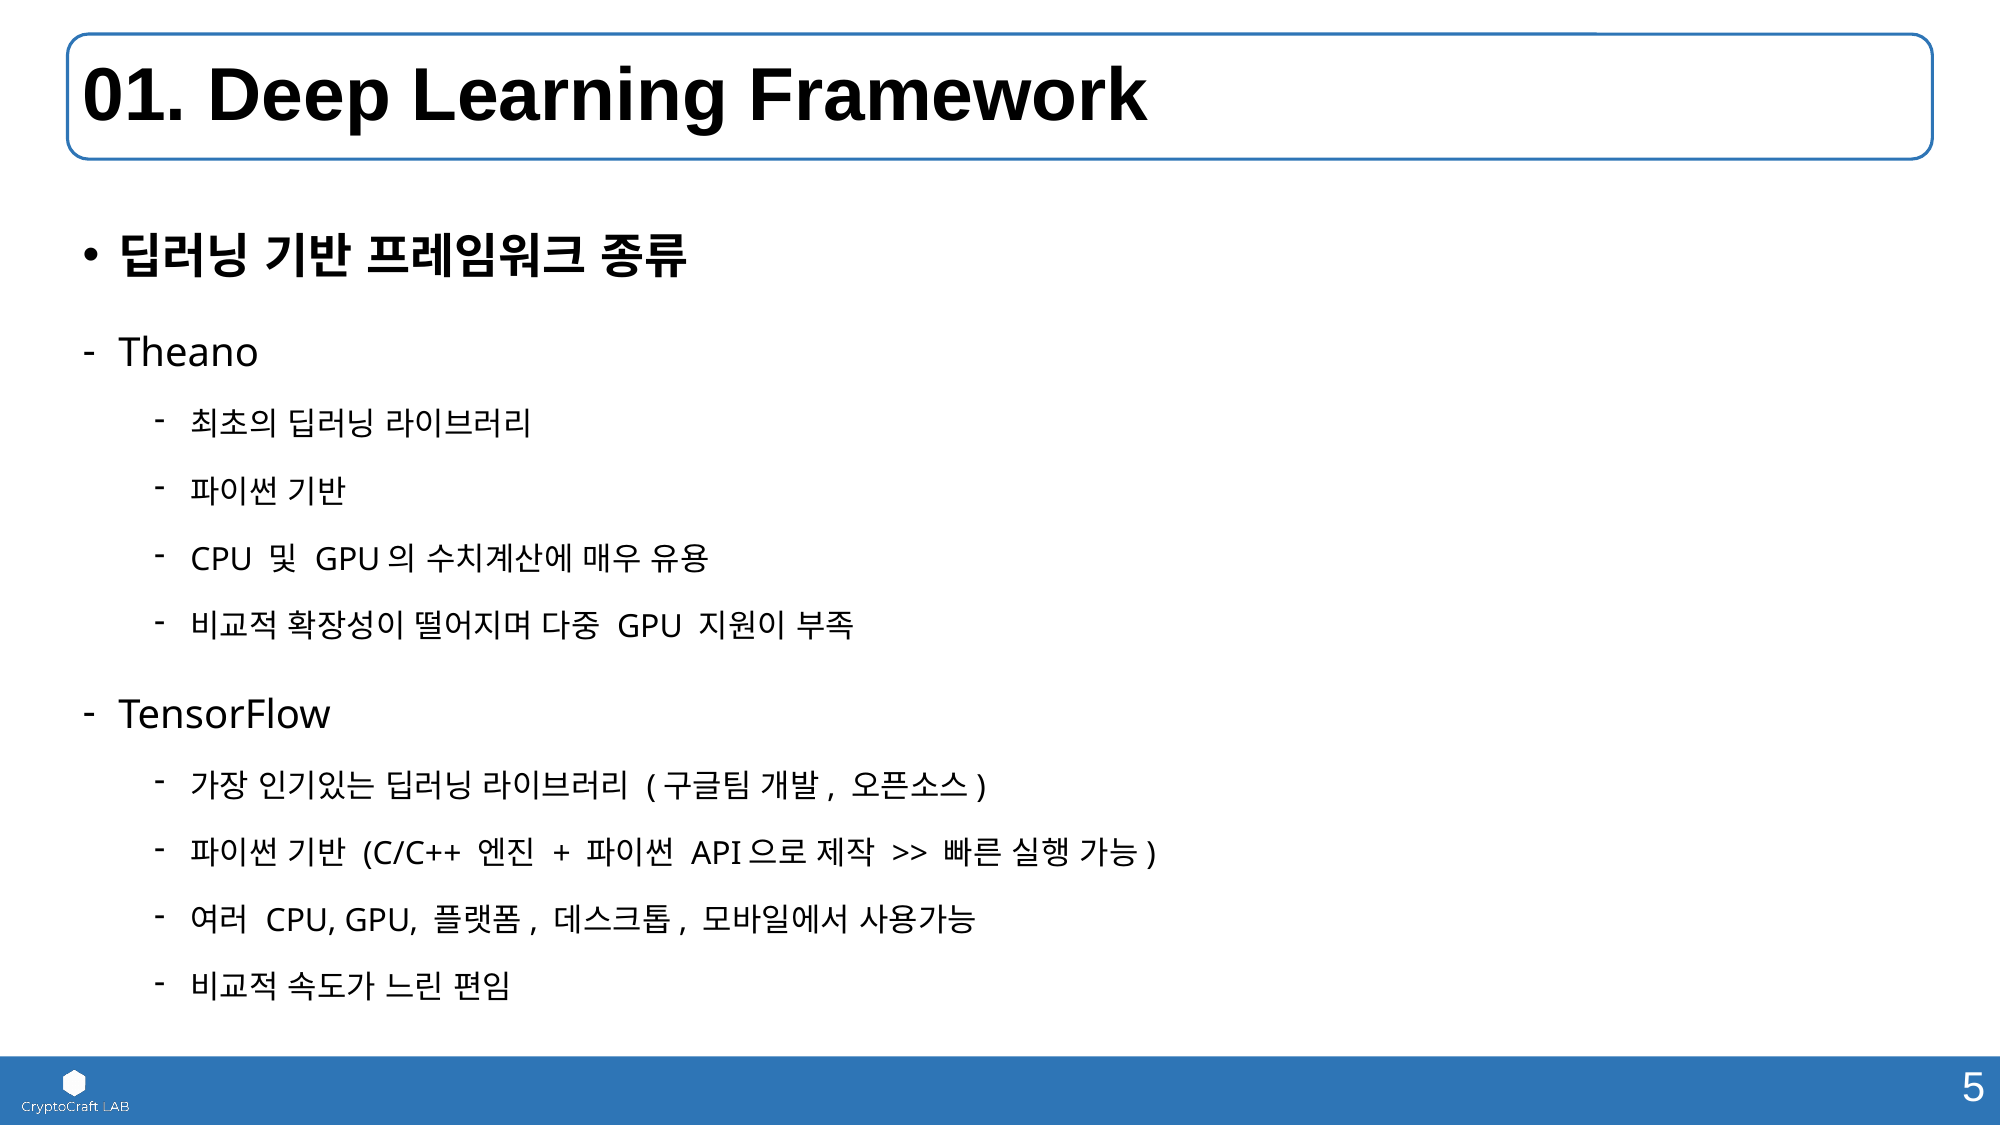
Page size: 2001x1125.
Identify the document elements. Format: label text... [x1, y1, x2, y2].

title 01. Deep Learning Framework [67, 34, 1933, 160]
picture [13, 1061, 138, 1123]
list 딥러닝 기반 프레임워크 종류 Theano 최초의 딥러닝 라이브러리 파이썬 기반 CPU 및 GPU의 수치계산에 매우 유용 비교적 확장성이 떨어지며 다중 GPU 지원이 부족 TensorFlow 가장 인기있는 딥러닝 라이브러리 (구글팀 개발, 오픈소스) 파이썬 기반 (C/C++ 엔진 + 파이썬 API으로 제작 >> 빠른 실행 가능) 여러 CPU, GPU, 플랫폼, 데스크톱, 모바일에서 사용가능 비교적 속도가 느린 편임 [67, 189, 1933, 1019]
